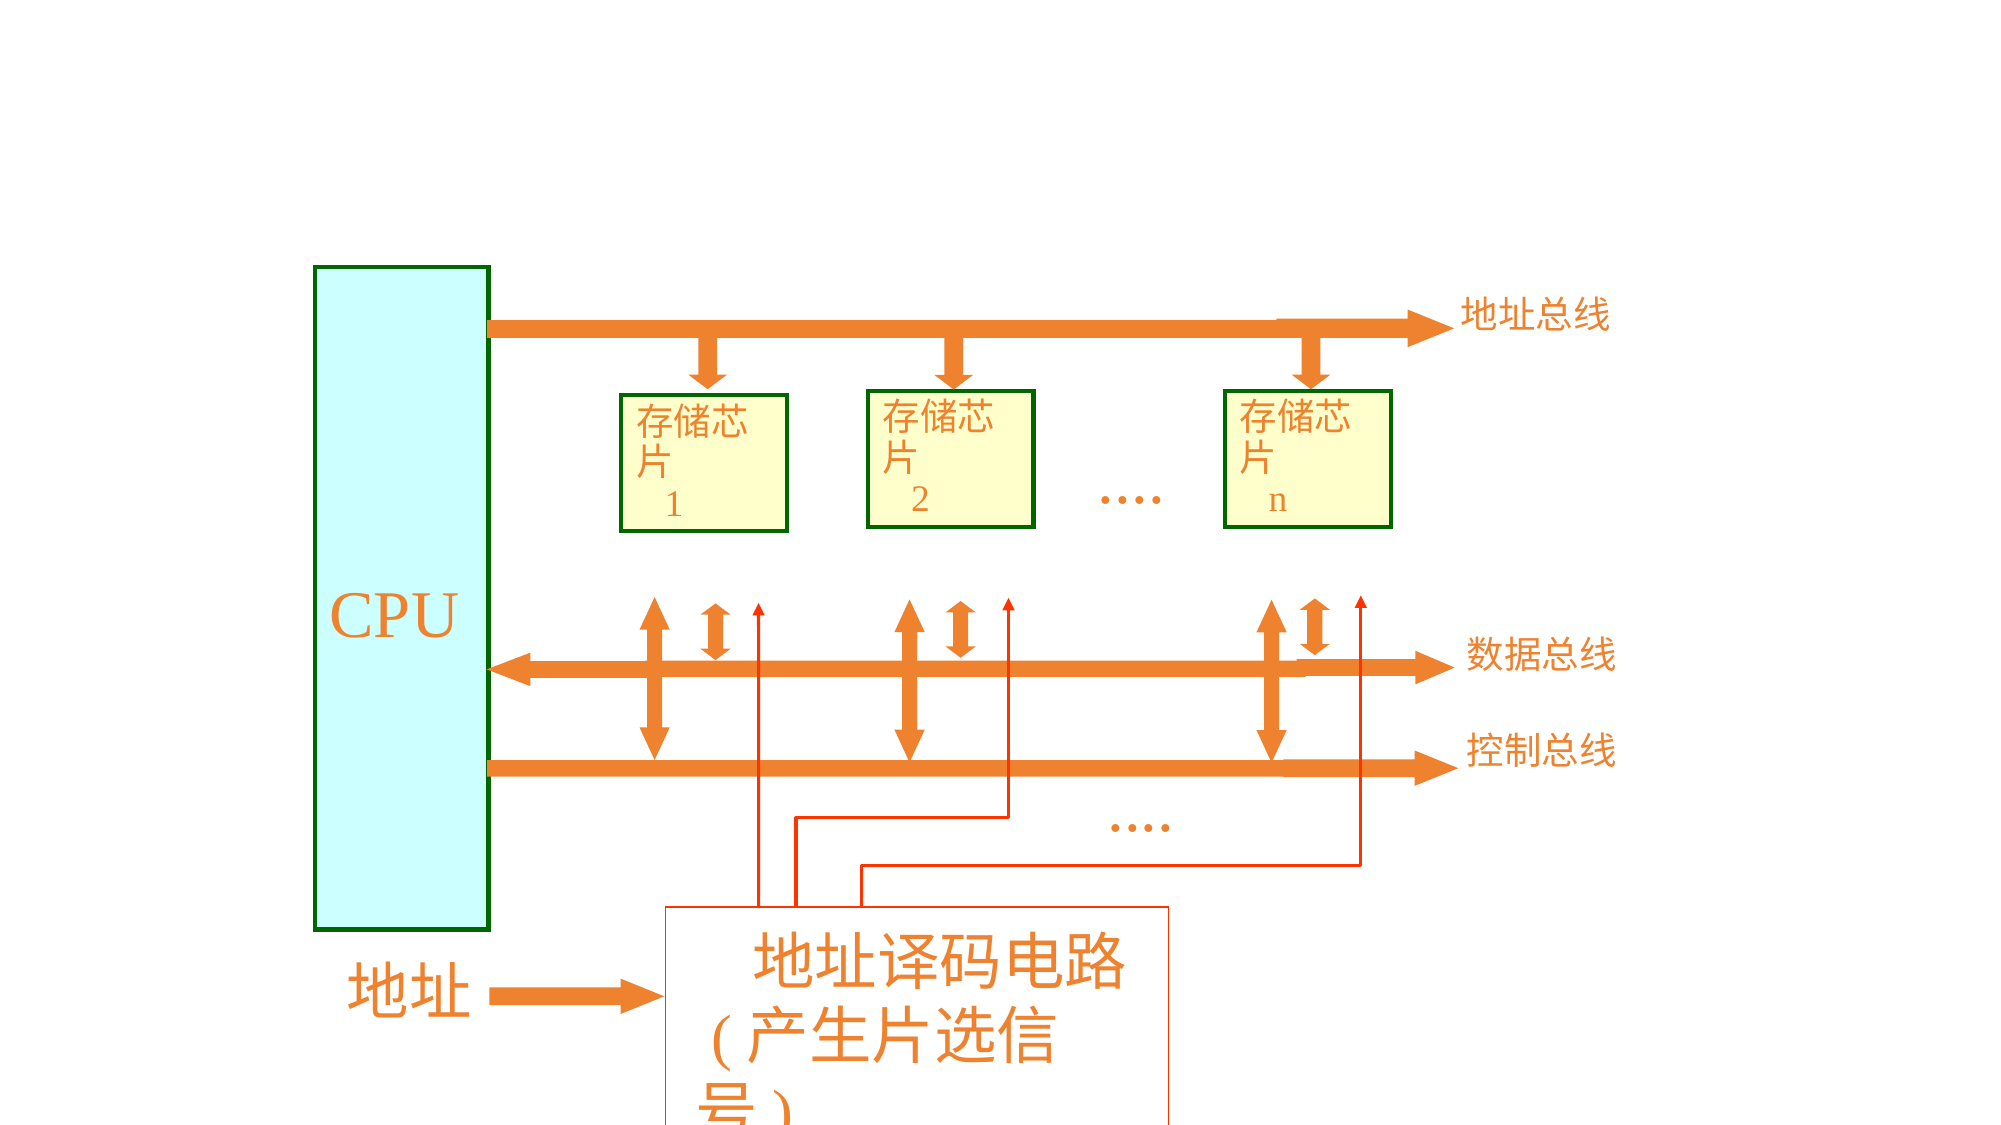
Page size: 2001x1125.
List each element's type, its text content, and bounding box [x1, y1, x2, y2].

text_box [620, 390, 1392, 534]
text_box [1115, 687, 1362, 749]
text_box [525, 978, 665, 1015]
text_box CPU [314, 267, 489, 930]
text_box [796, 787, 1009, 909]
text_box [894, 687, 918, 749]
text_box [487, 282, 1718, 389]
text_box [905, 687, 1009, 749]
text_box [639, 687, 670, 749]
text_box 地址译码电路 (产生片选信号) [665, 906, 1169, 1125]
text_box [486, 597, 1735, 687]
text_box [861, 787, 1362, 909]
text_box .... [1092, 787, 1190, 852]
text_box 地址 [332, 944, 525, 1035]
text_box 控制总线 [1452, 719, 1734, 779]
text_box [486, 749, 1459, 787]
